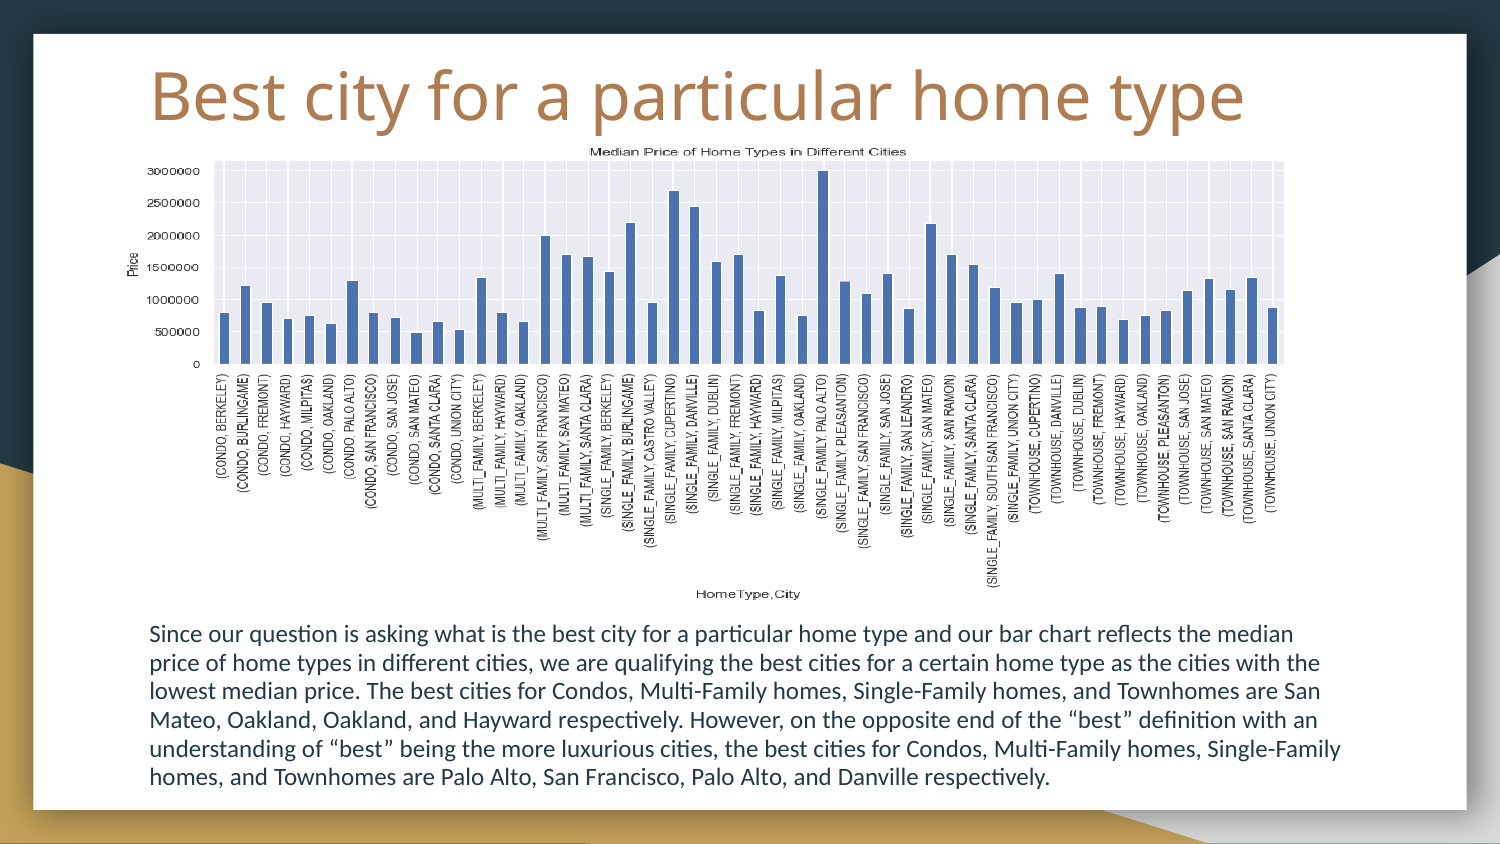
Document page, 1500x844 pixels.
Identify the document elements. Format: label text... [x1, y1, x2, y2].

title Best city for a particular home type [134, 38, 1366, 196]
picture [119, 140, 1292, 605]
list Since our question is asking what is the best city for a particular home type and our bar chart reflects the median price of home types in different cities, we are qualifying the best cities for a certain home type as the cities with the lowest median price. The best cities for Condos, Multi-Family homes, Single-Family homes, and Townhomes are San Mateo, Oakland, Oakland, and Hayward respectively. However, on the opposite end of the “best” definition with an understanding of “best” being the more luxurious cities, the best cities for Condos, Multi-Family homes, Single-Family homes, and Townhomes are Palo Alto, San Francisco, Palo Alto, and Danville respectively. [134, 605, 1366, 803]
